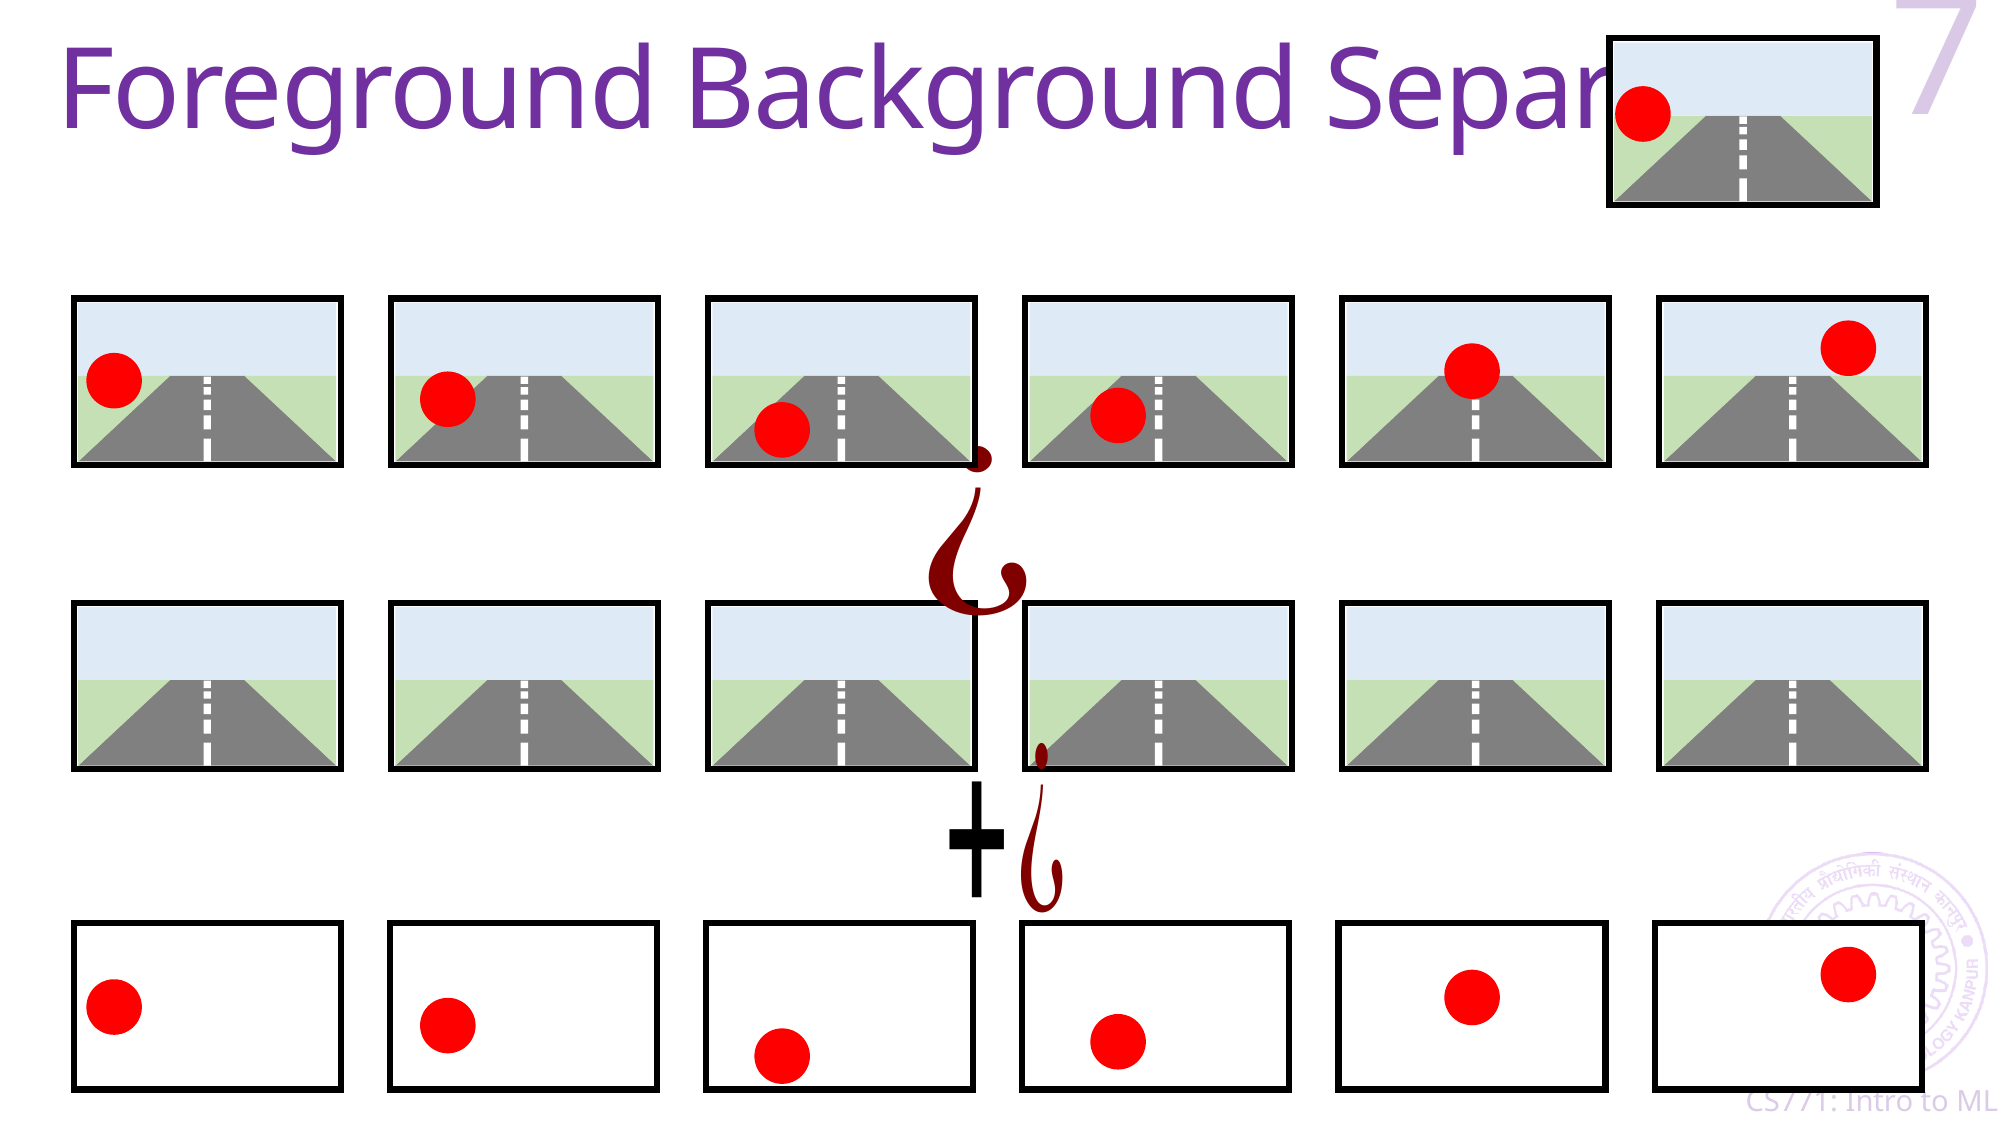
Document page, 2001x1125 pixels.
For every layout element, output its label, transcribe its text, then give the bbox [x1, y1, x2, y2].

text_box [1024, 602, 1293, 770]
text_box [1659, 298, 1927, 466]
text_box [1022, 922, 1290, 1090]
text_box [1341, 298, 1610, 466]
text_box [390, 602, 659, 770]
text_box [1338, 922, 1606, 1090]
text_box [319, 1042, 1863, 1103]
text_box 7 [1863, 1042, 1942, 1103]
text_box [1659, 602, 1927, 770]
slide_number 7 [1520, 6, 2000, 183]
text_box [389, 922, 658, 1090]
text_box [1609, 38, 1877, 206]
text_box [73, 602, 341, 770]
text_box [707, 602, 976, 770]
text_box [73, 298, 341, 466]
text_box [1654, 922, 1922, 1090]
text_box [73, 922, 341, 1090]
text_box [390, 298, 659, 466]
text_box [1024, 298, 1293, 466]
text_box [705, 922, 974, 1090]
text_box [707, 298, 976, 466]
title Foreground Background Separation [41, 5, 1945, 183]
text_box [1341, 602, 1610, 770]
